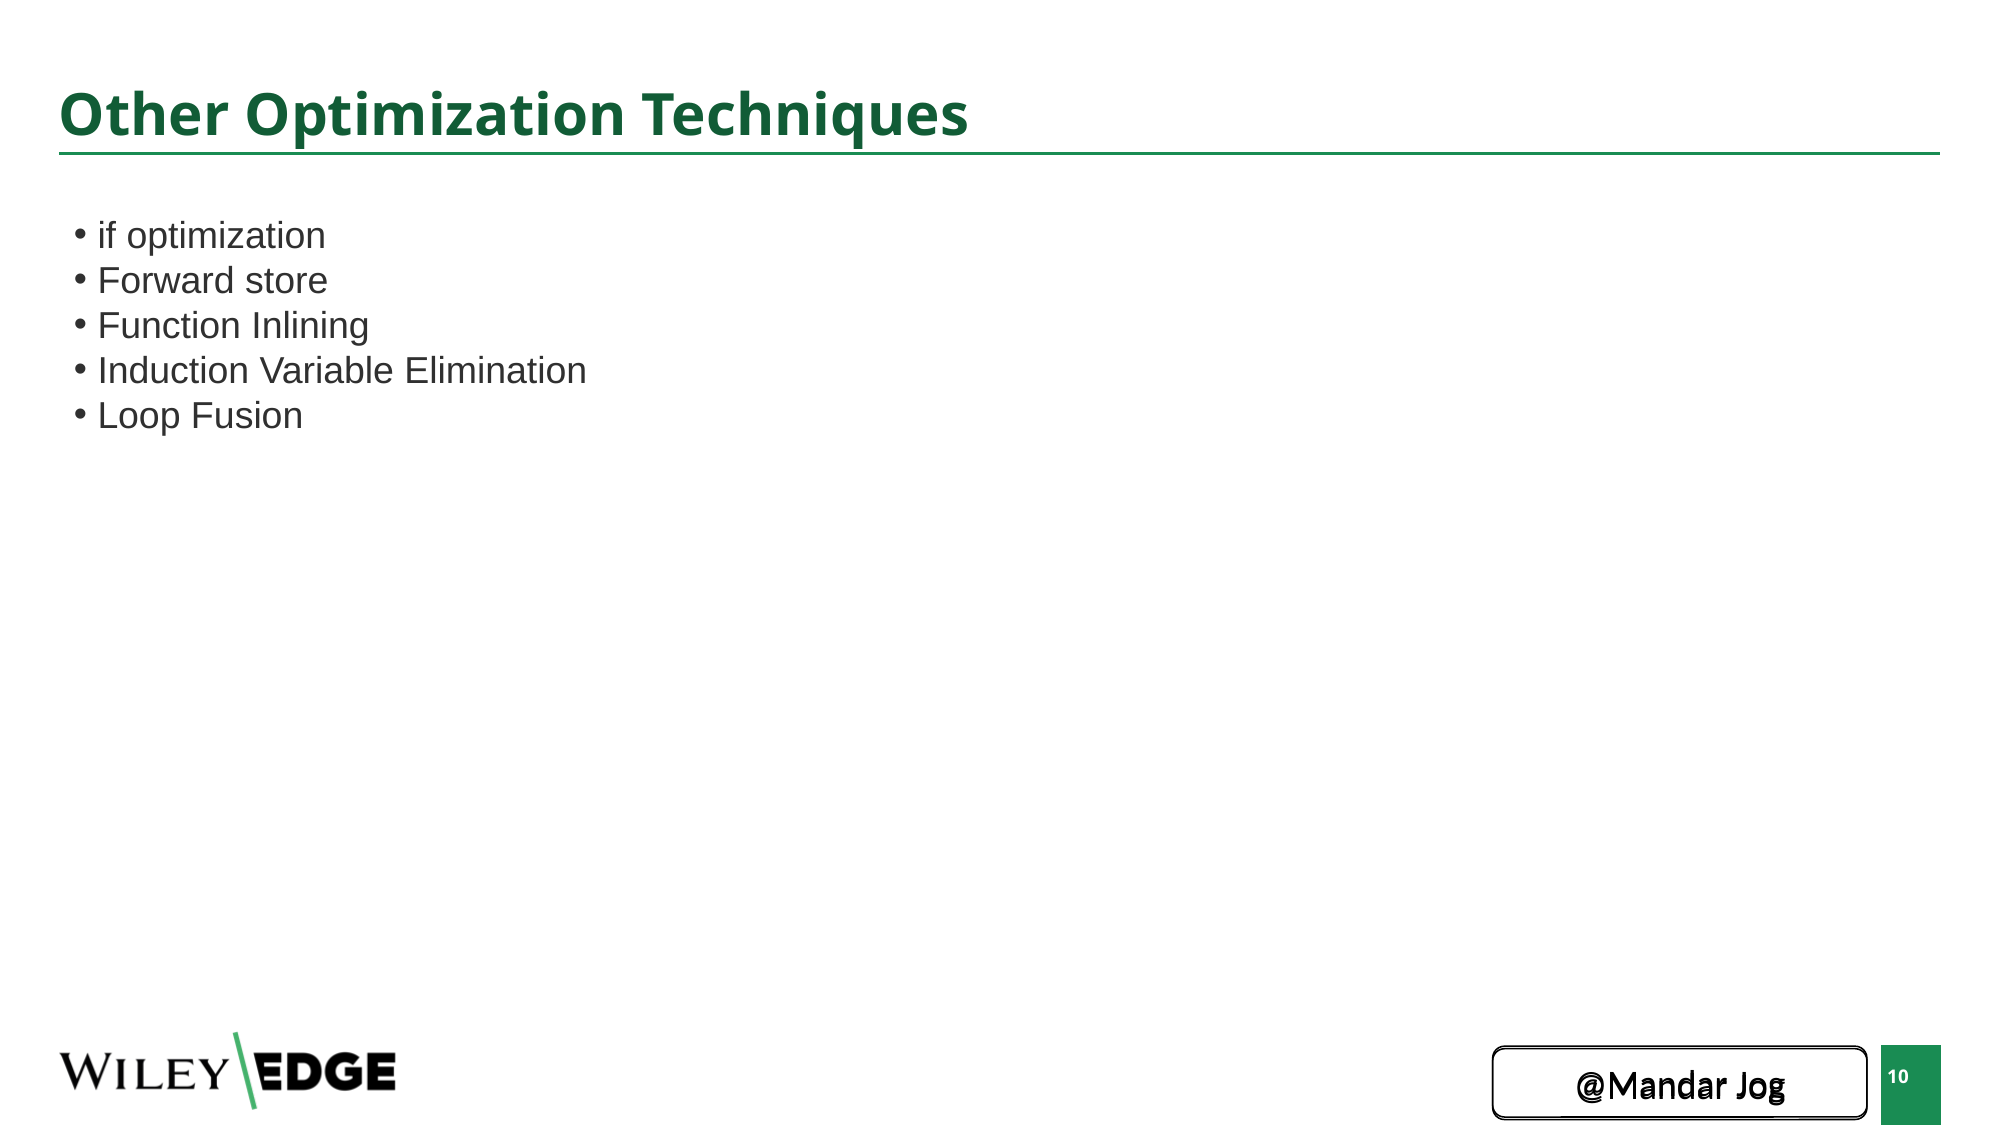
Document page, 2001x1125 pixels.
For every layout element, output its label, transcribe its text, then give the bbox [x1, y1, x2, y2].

picture [29, 1024, 430, 1121]
text_box if optimization Forward store Function Inlining Induction Variable Elimination Loop Fusion [59, 203, 1731, 533]
title Other Optimization Techniques [59, 11, 1941, 154]
